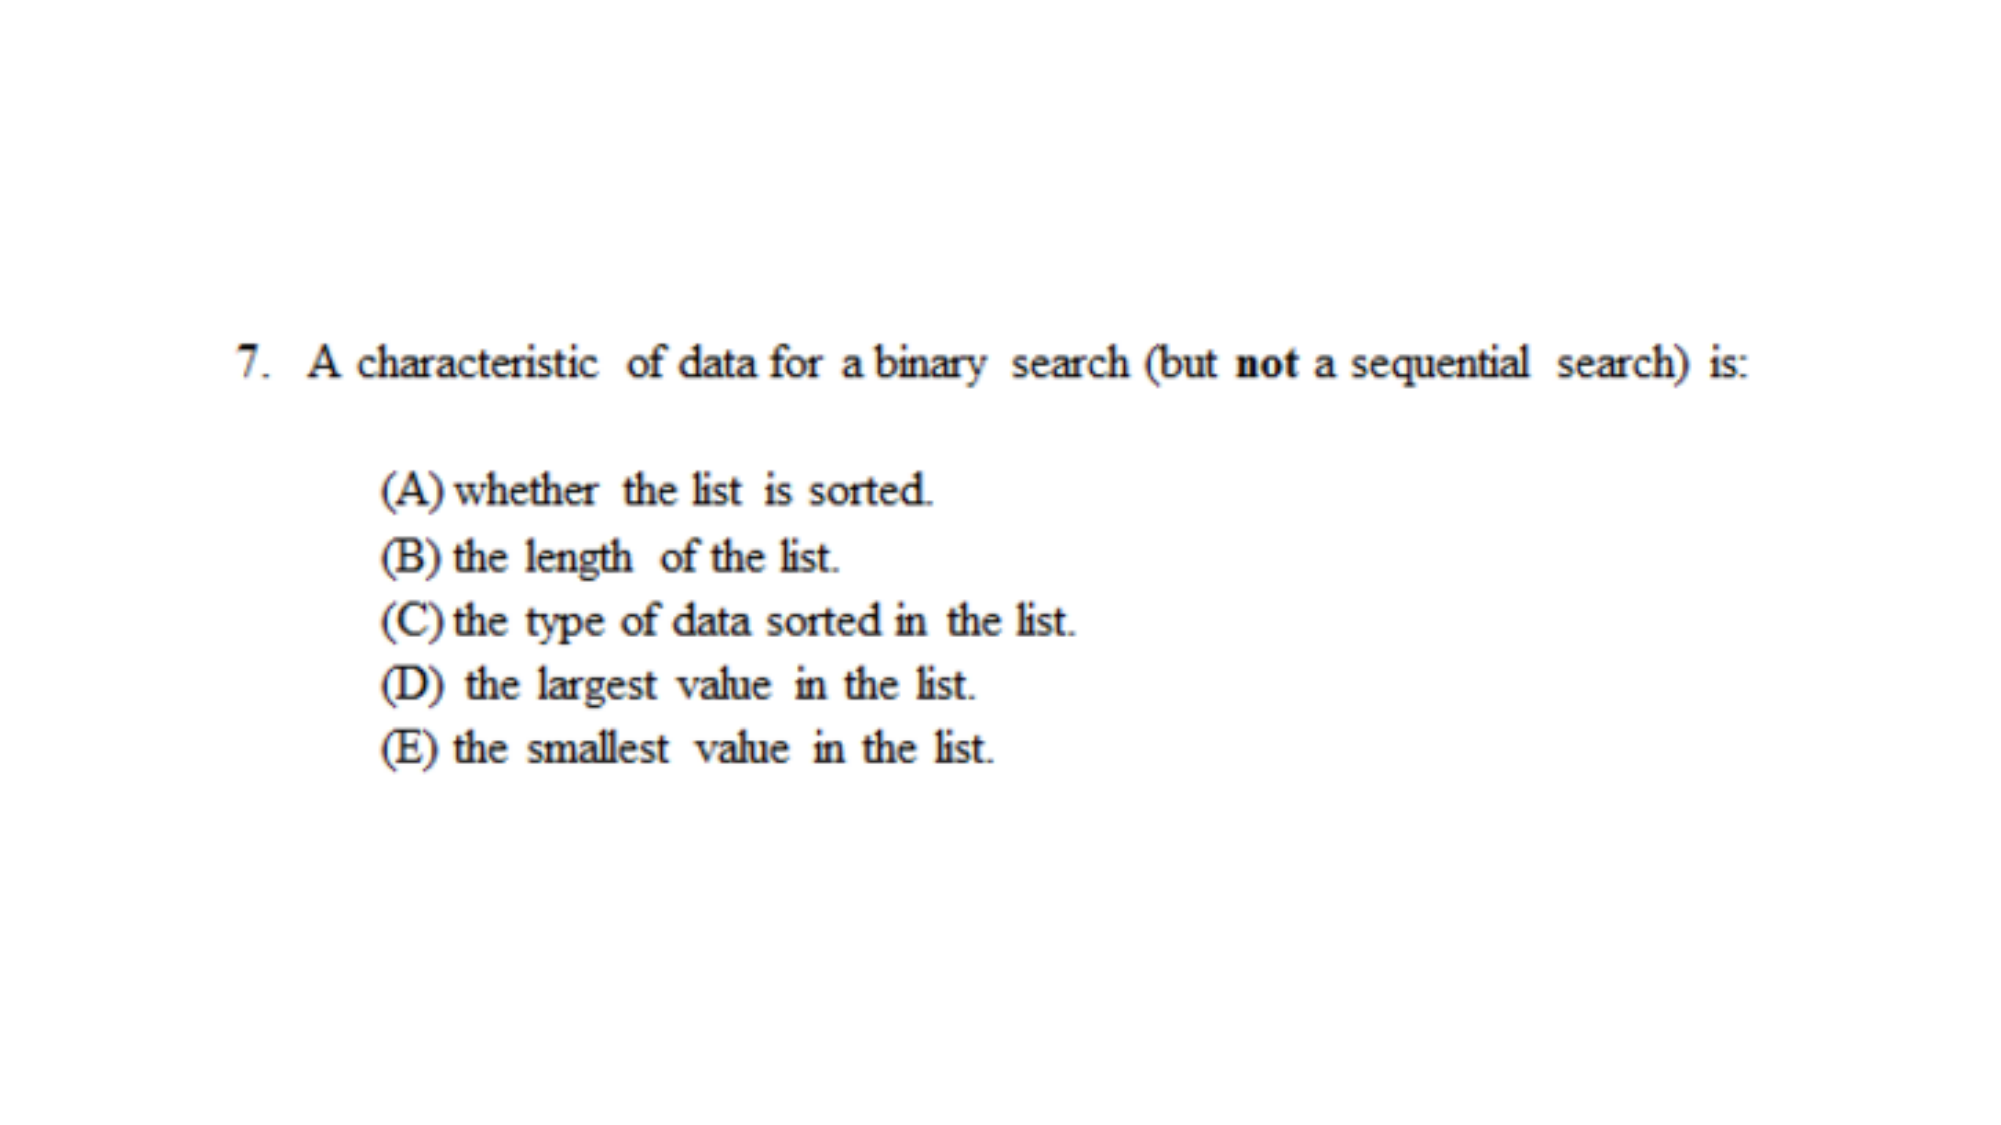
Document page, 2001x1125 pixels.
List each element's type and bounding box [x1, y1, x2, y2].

picture [209, 317, 1791, 808]
